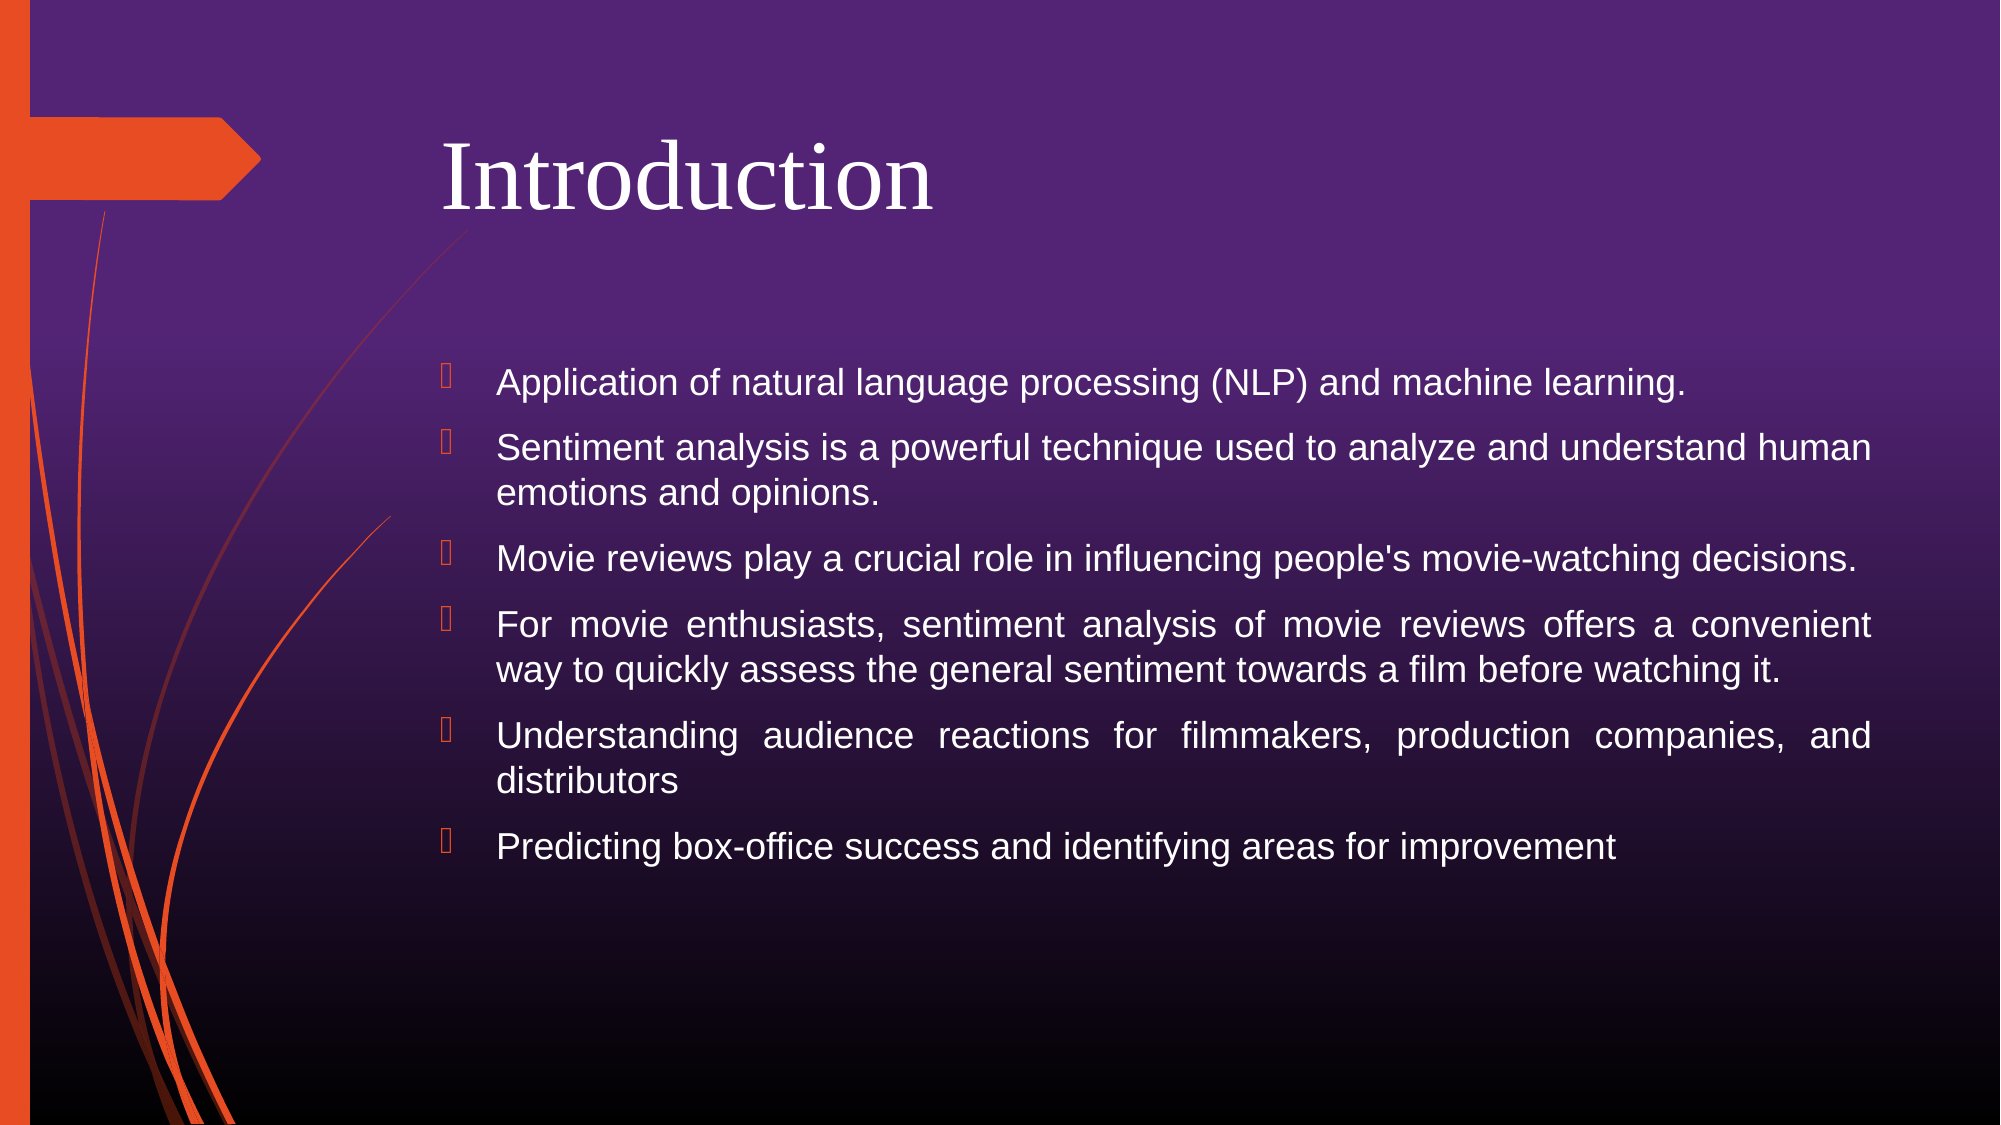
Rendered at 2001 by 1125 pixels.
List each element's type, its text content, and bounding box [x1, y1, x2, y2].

list Application of natural language processing (NLP) and machine learning. Sentiment analysis is a powerful technique used to analyze and understand human emotions and opinions. Movie reviews play a crucial role in influencing people's movie-watching decisions. For movie enthusiasts, sentiment analysis of movie reviews offers a convenient way to quickly assess the general sentiment towards a film before watching it. Understanding audience reactions for filmmakers, production companies, and distributors Predicting box-office success and identifying areas for improvement [424, 350, 1888, 970]
title Introduction [425, 102, 1888, 313]
